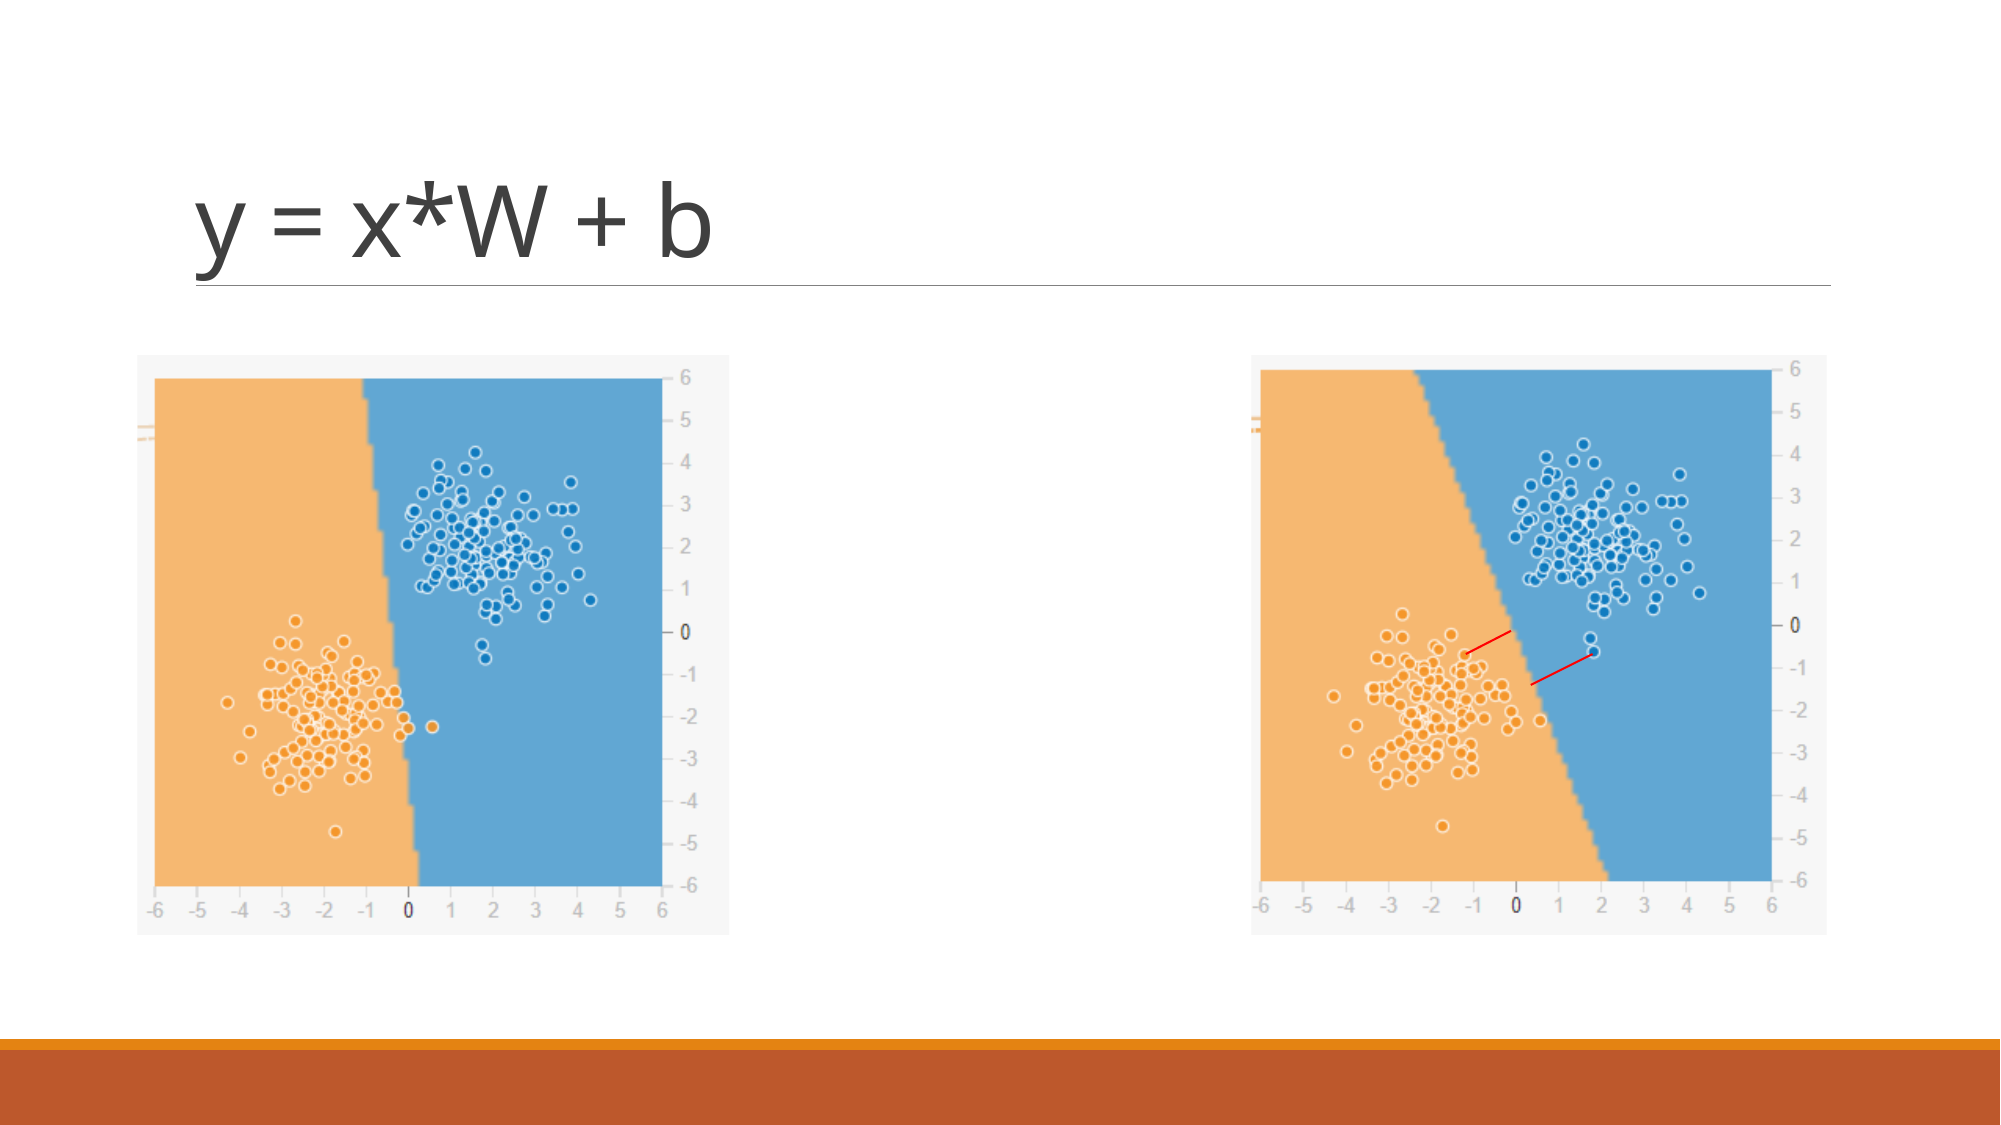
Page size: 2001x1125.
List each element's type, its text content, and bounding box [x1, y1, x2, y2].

title y = x*W + b [180, 47, 1830, 285]
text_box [1465, 630, 1512, 655]
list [136, 354, 730, 936]
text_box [1530, 653, 1594, 686]
picture [1250, 354, 1827, 936]
